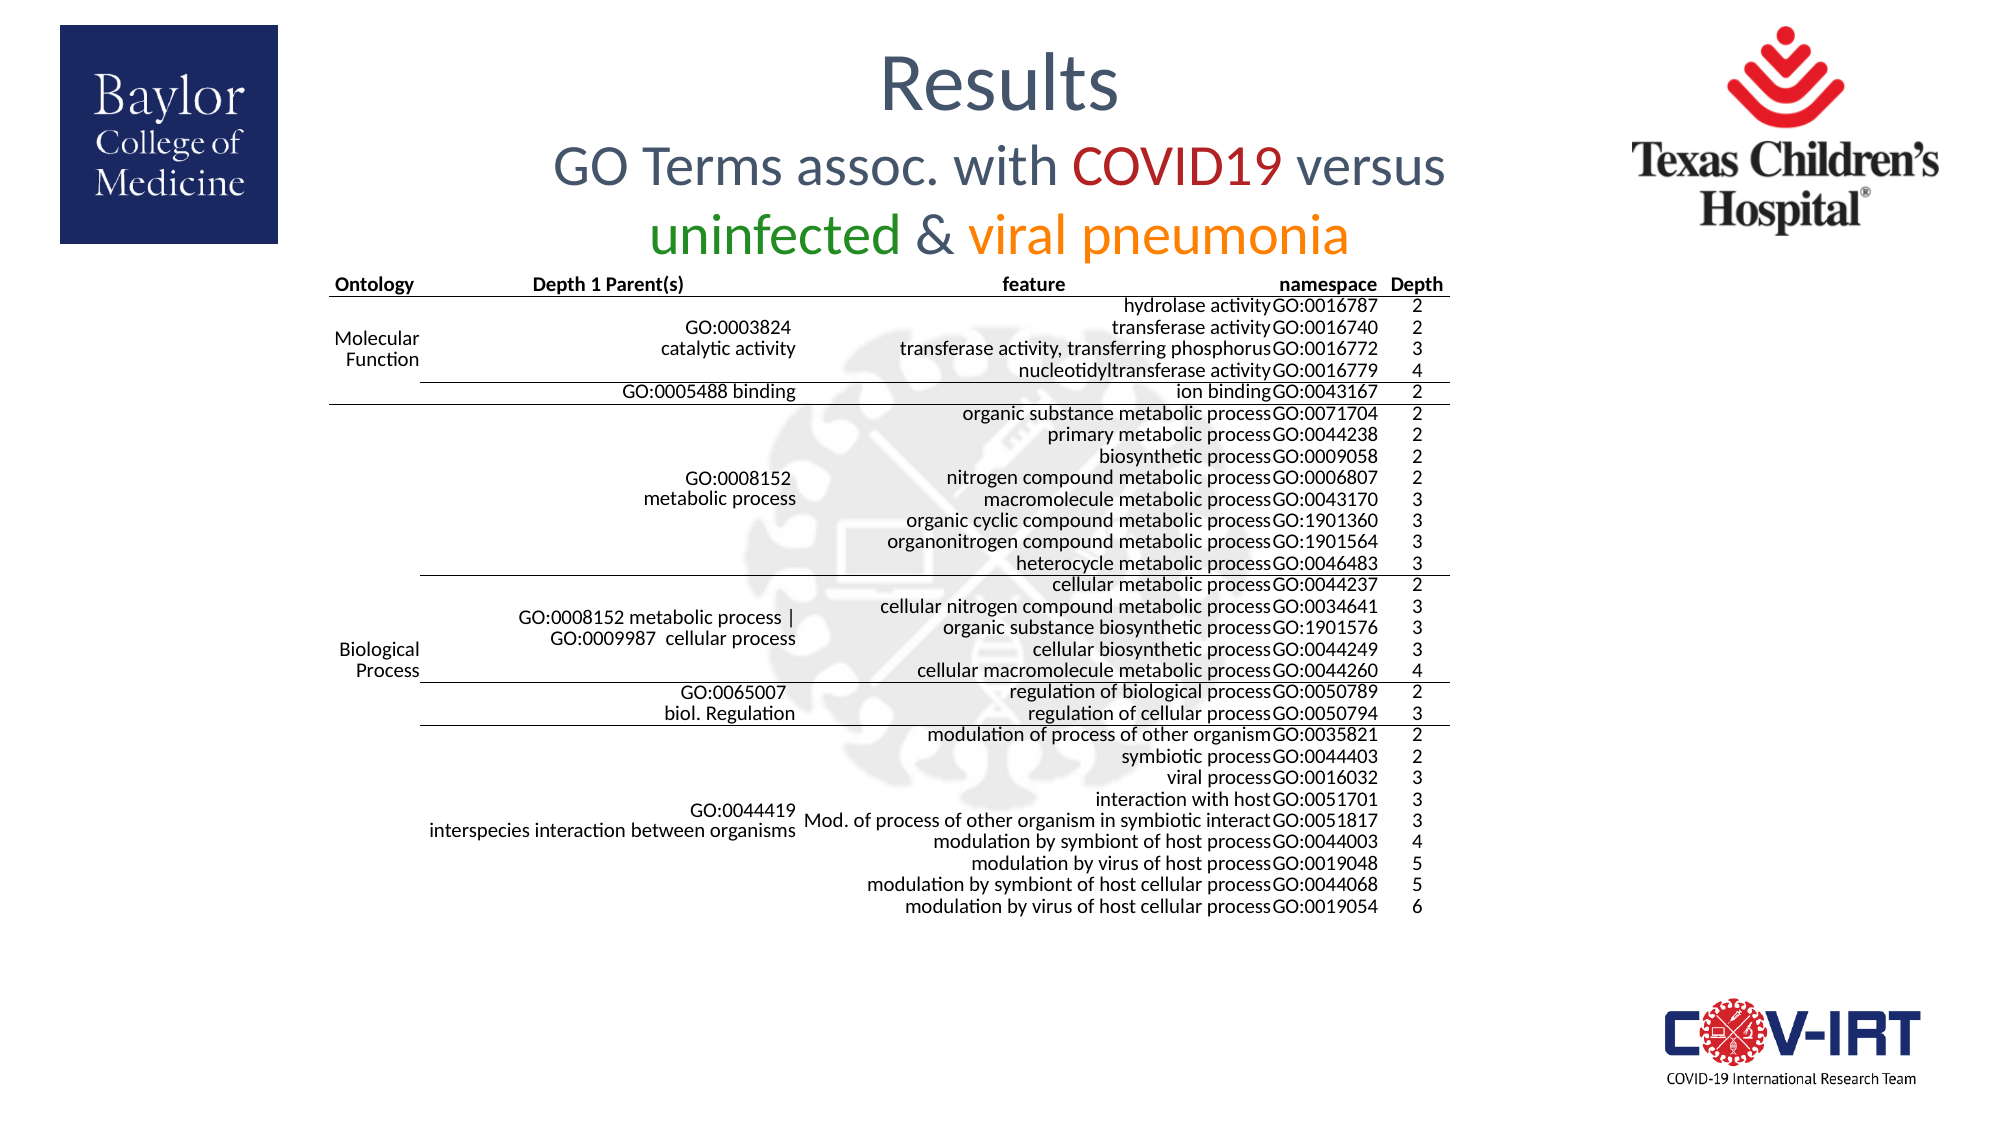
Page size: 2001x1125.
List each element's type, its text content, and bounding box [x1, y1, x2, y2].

table_cell ion binding [797, 383, 1272, 404]
table_cell 3 [1385, 490, 1450, 511]
table_cell viral process [797, 769, 1272, 790]
table_cell GO:0044003 [1272, 833, 1385, 854]
table_cell GO:0034641 [1272, 597, 1385, 618]
table_cell GO:0044238 [1272, 426, 1385, 447]
table_cell 2 [1385, 318, 1450, 339]
table_cell GO:0044419 interspecies interaction between organisms [420, 726, 797, 919]
table_cell 3 [1385, 769, 1450, 790]
table_cell 2 [1385, 576, 1450, 597]
table_cell modulation by symbiont of host process [797, 833, 1272, 854]
table_header Depth [1385, 275, 1450, 296]
table_cell GO:1901564 [1272, 533, 1385, 554]
table_cell 3 [1385, 339, 1450, 361]
table_cell 3 [1385, 533, 1450, 554]
table_cell GO:0043167 [1272, 383, 1385, 404]
table_cell primary metabolic process [797, 426, 1272, 447]
table_cell GO:0006807 [1272, 468, 1385, 490]
table_cell modulation by virus of host cellular process [797, 897, 1272, 919]
table_cell 2 [1385, 683, 1450, 704]
table_cell biosynthetic process [797, 447, 1272, 468]
table_cell modulation by virus of host process [797, 854, 1272, 876]
table_cell 4 [1385, 361, 1450, 382]
table_cell macromolecule metabolic process [797, 490, 1272, 511]
table_cell Mod. of process of other organism in symbiotic interact [797, 811, 1272, 833]
table_header Depth 1 Parent(s) [420, 275, 797, 296]
table_cell 3 [1385, 640, 1450, 661]
table_cell GO:0019054 [1272, 897, 1385, 919]
table_cell 2 [1385, 297, 1450, 318]
table_cell 4 [1385, 661, 1450, 682]
table_header Ontology [329, 275, 420, 296]
table_cell 2 [1385, 405, 1450, 426]
table_cell 2 [1385, 726, 1450, 747]
table_cell modulation by symbiont of host cellular process [797, 876, 1272, 897]
picture [1654, 990, 1931, 1100]
table_cell 3 [1385, 704, 1450, 725]
table_cell 3 [1385, 597, 1450, 618]
picture [1631, 25, 1940, 237]
table_cell 2 [1385, 468, 1450, 490]
table_cell nucleotidyltransferase activity [797, 361, 1272, 382]
table_cell regulation of cellular process [797, 704, 1272, 725]
table_cell nitrogen compound metabolic process [797, 468, 1272, 490]
table_cell 3 [1385, 811, 1450, 833]
table_cell symbiotic process [797, 747, 1272, 769]
table_cell Biological Process [329, 405, 420, 919]
table_cell GO:0016772 [1272, 339, 1385, 361]
table_cell GO:0071704 [1272, 405, 1385, 426]
table_cell GO:0065007 biol. Regulation [420, 683, 797, 725]
table_cell transferase activity, transferring phosphorus [797, 339, 1272, 361]
table_cell 3 [1385, 554, 1450, 575]
table_cell organonitrogen compound metabolic process [797, 533, 1272, 554]
table_cell GO:0016740 [1272, 318, 1385, 339]
table_cell hydrolase activity [797, 297, 1272, 318]
table_cell GO:1901576 [1272, 618, 1385, 640]
table_cell GO:0044237 [1272, 576, 1385, 597]
table_cell transferase activity [797, 318, 1272, 339]
table_cell GO:0009058 [1272, 447, 1385, 468]
table_cell 2 [1385, 426, 1450, 447]
table_cell organic substance biosynthetic process [797, 618, 1272, 640]
table_cell cellular metabolic process [797, 576, 1272, 597]
table_cell 2 [1385, 447, 1450, 468]
table_cell GO:0005488 binding [420, 383, 797, 404]
table_cell GO:0050789 [1272, 683, 1385, 704]
table_cell GO:0050794 [1272, 704, 1385, 725]
table_cell GO:0016779 [1272, 361, 1385, 382]
table_cell 2 [1385, 747, 1450, 769]
table_cell GO:0044249 [1272, 640, 1385, 661]
table_cell GO:0044068 [1272, 876, 1385, 897]
table_cell 4 [1385, 833, 1450, 854]
table_cell organic cyclic compound metabolic process [797, 511, 1272, 533]
table_cell GO:0016032 [1272, 769, 1385, 790]
table_cell GO:0019048 [1272, 854, 1385, 876]
table_cell 2 [1385, 383, 1450, 404]
table_cell GO:0044260 [1272, 661, 1385, 682]
table_cell 6 [1385, 897, 1450, 919]
table_cell cellular nitrogen compound metabolic process [797, 597, 1272, 618]
table_cell GO:0044403 [1272, 747, 1385, 769]
table_cell cellular macromolecule metabolic process [797, 661, 1272, 682]
picture [60, 25, 278, 244]
table_cell GO:1901360 [1272, 511, 1385, 533]
table_cell 3 [1385, 618, 1450, 640]
table_cell GO:0003824 catalytic activity [420, 297, 797, 382]
table_header feature [797, 275, 1272, 296]
table_cell GO:0035821 [1272, 726, 1385, 747]
table_cell GO:0051701 [1272, 790, 1385, 811]
table_cell 5 [1385, 854, 1450, 876]
table_cell GO:0008152 metabolic process | GO:0009987 cellular process [420, 576, 797, 682]
table_cell GO:0046483 [1272, 554, 1385, 575]
text_box Results GO Terms assoc. with COVID19 versus uninfected & viral pneumonia [536, 19, 1464, 274]
table_cell 3 [1385, 790, 1450, 811]
table_cell regulation of biological process [797, 683, 1272, 704]
table_cell GO:0051817 [1272, 811, 1385, 833]
table_cell heterocycle metabolic process [797, 554, 1272, 575]
table_cell 3 [1385, 511, 1450, 533]
table_cell GO:0043170 [1272, 490, 1385, 511]
table_cell modulation of process of other organism [797, 726, 1272, 747]
table_header namespace [1272, 275, 1385, 296]
table_cell organic substance metabolic process [797, 405, 1272, 426]
table_cell GO:0008152 metabolic process [420, 405, 797, 575]
table_cell cellular biosynthetic process [797, 640, 1272, 661]
table_cell interaction with host [797, 790, 1272, 811]
table_cell 5 [1385, 876, 1450, 897]
table_cell GO:0016787 [1272, 297, 1385, 318]
table_cell Molecular Function [329, 297, 420, 404]
